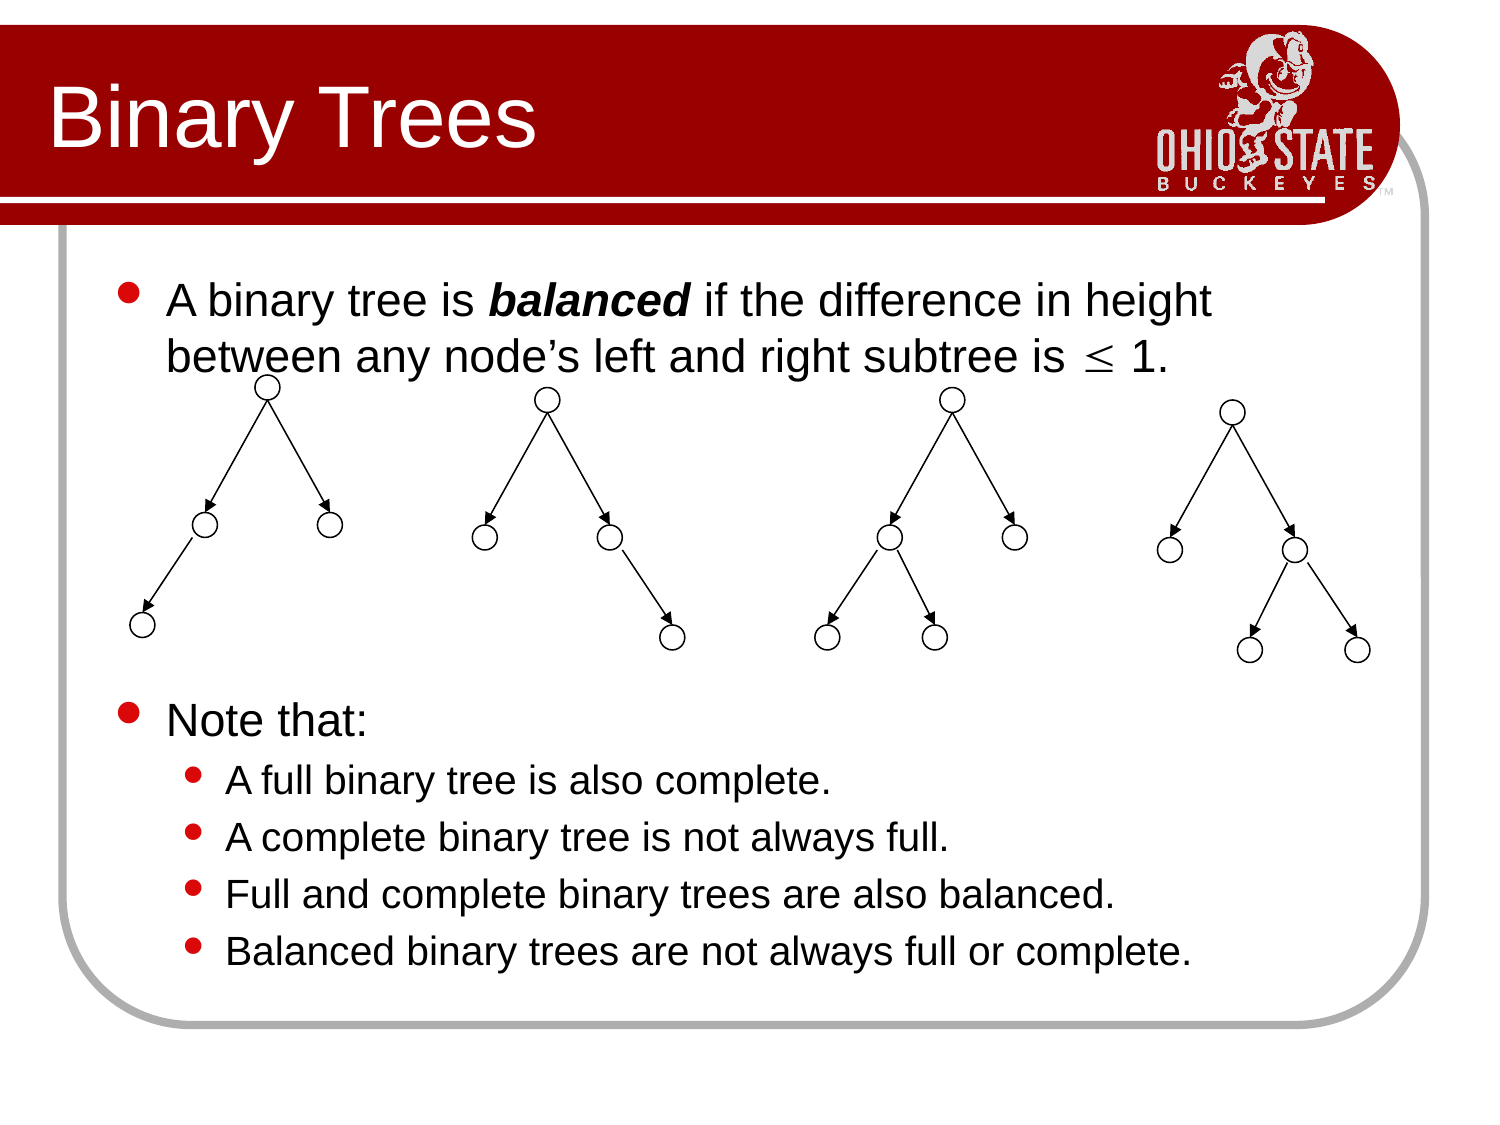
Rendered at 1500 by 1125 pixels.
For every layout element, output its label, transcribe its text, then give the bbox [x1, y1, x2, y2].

title Binary Trees [31, 37, 1201, 188]
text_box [1157, 399, 1371, 663]
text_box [129, 374, 343, 638]
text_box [472, 387, 686, 651]
list A binary tree is balanced if the difference in height between any node’s left and right subtree is  1. Note that: A full binary tree is also complete. A complete binary tree is not always full. Full and complete binary trees are also balanced. Balanced binary trees are not always full or complete. [99, 262, 1401, 988]
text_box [814, 387, 1028, 651]
